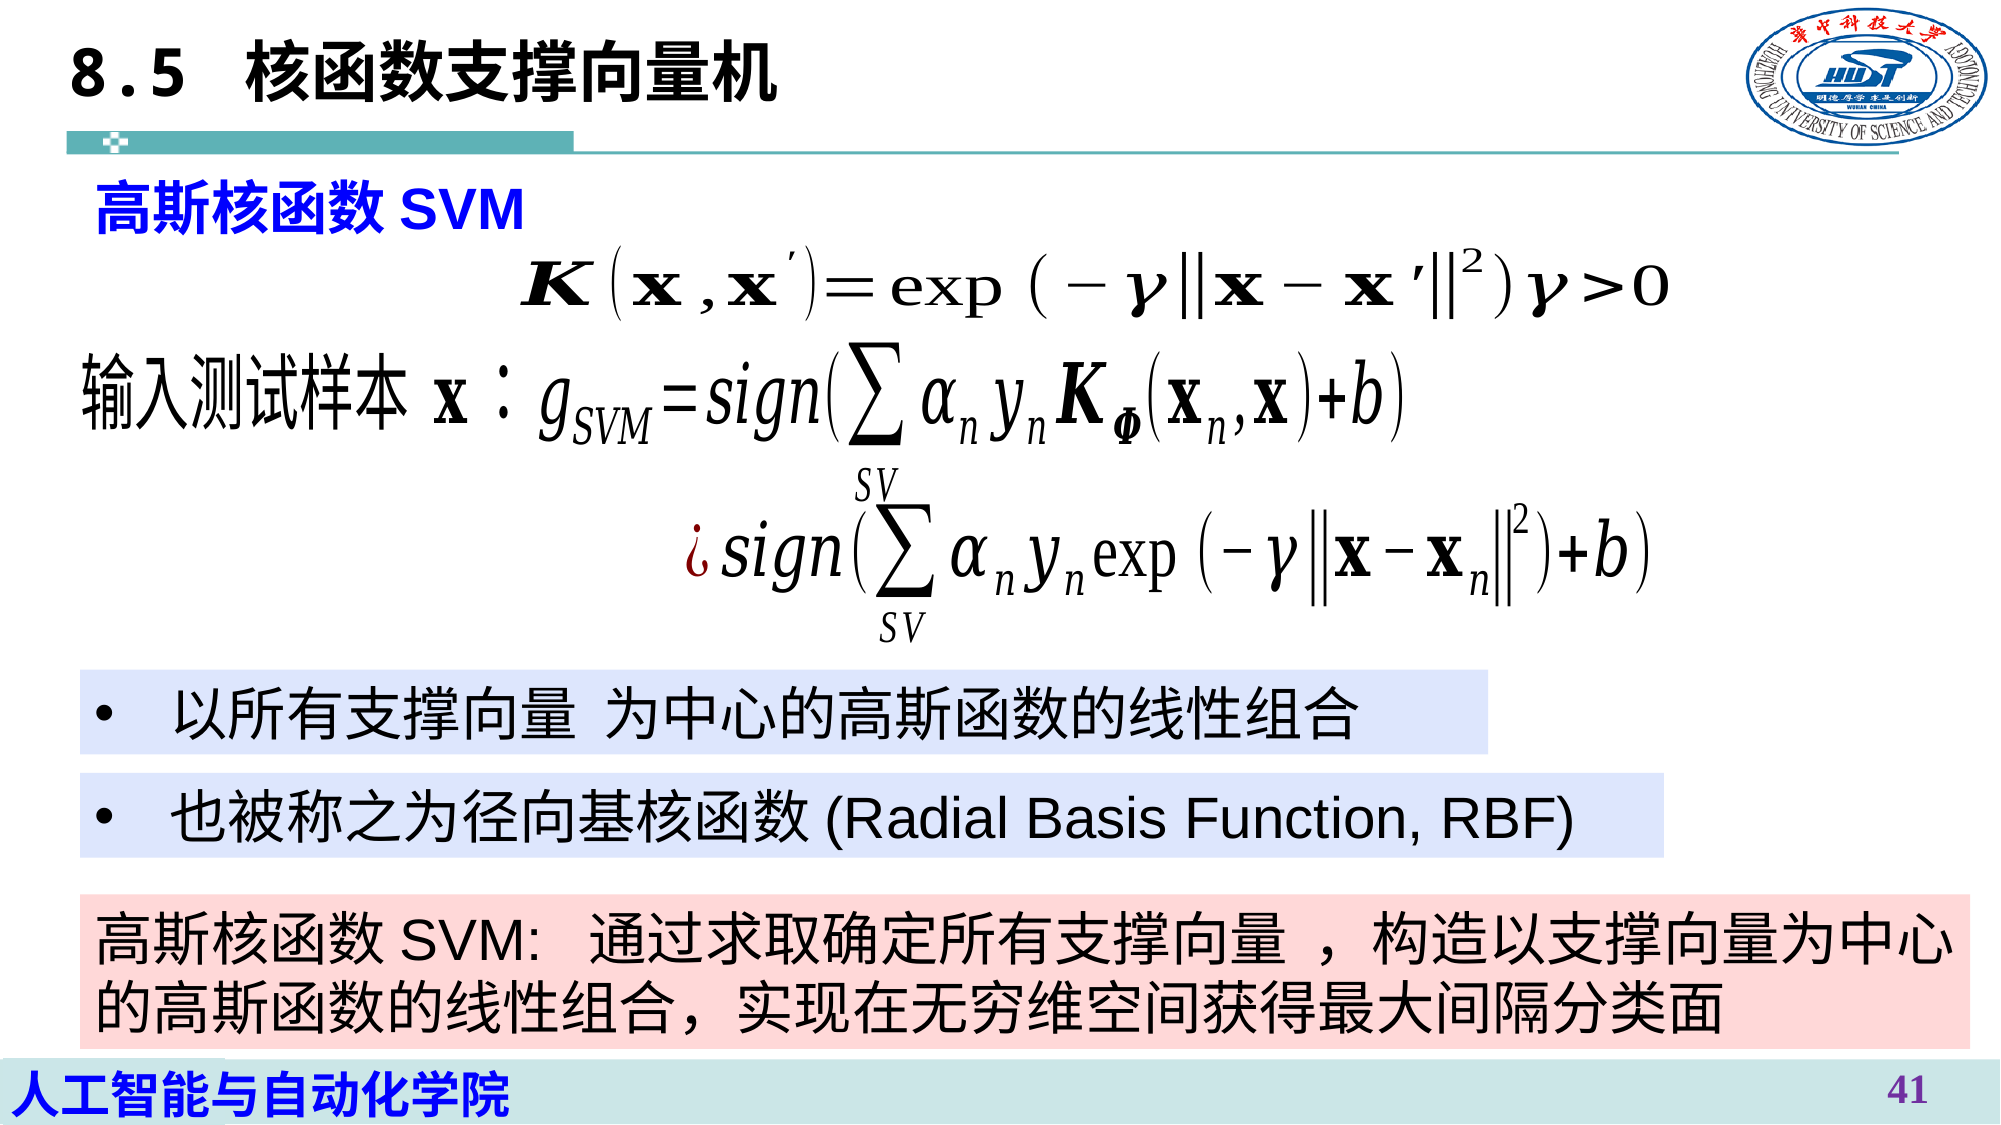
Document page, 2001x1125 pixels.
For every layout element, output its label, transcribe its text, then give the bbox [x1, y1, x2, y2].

text_box 人工智能与自动化学院 [0, 1055, 835, 1125]
text_box 高斯核函数SVM [80, 163, 943, 249]
picture [3, 1058, 225, 1125]
picture [1742, 7, 1993, 148]
picture [103, 132, 128, 153]
text_box 8.5 核函数支撑向量机 [53, 23, 1318, 116]
text_box 也被称之为径向基核函数(Radial Basis Function, RBF) [80, 772, 1664, 858]
slide_number 41 [1816, 1054, 2000, 1114]
